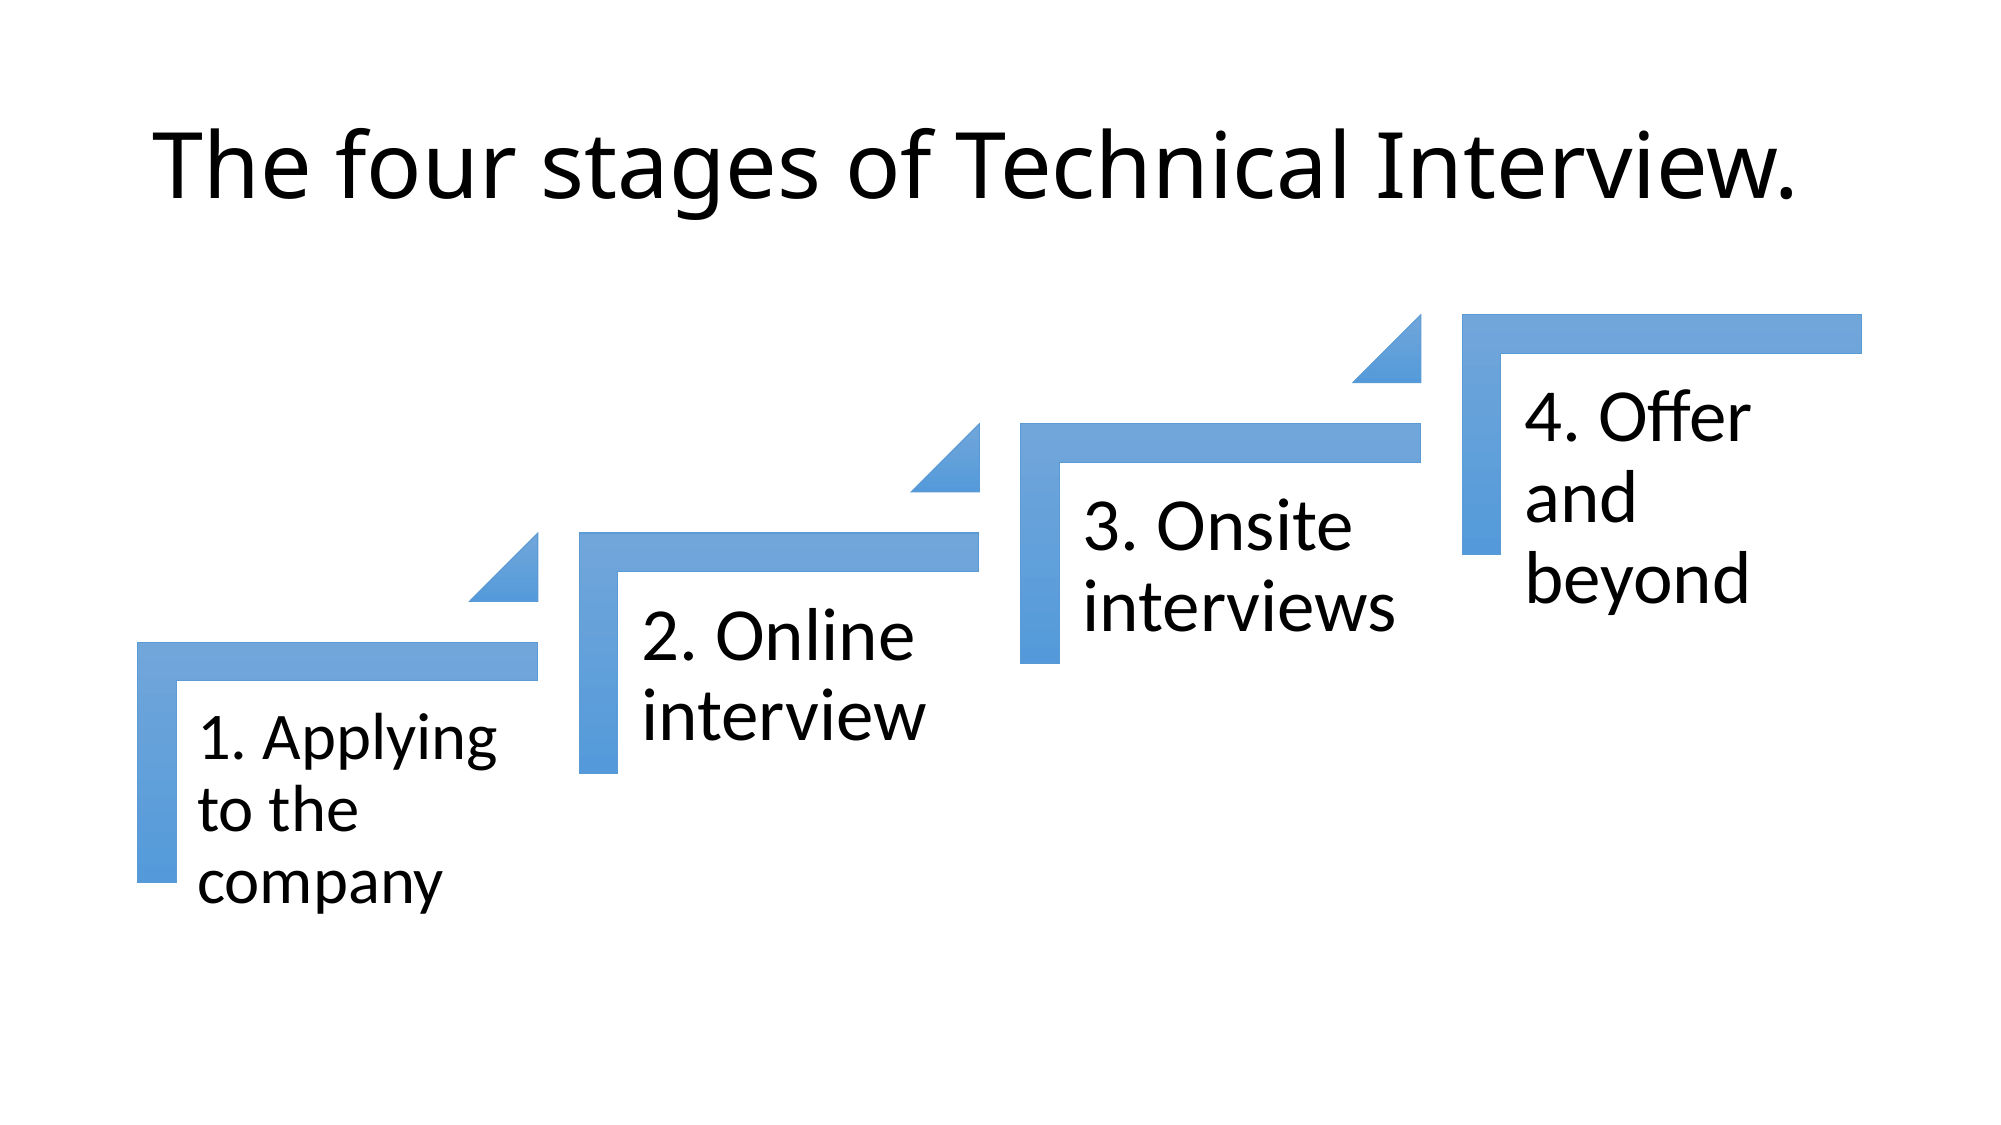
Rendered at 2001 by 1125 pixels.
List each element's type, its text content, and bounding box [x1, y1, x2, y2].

title The four stages of Technical Interview. [137, 59, 1863, 278]
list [137, 299, 1863, 1014]
